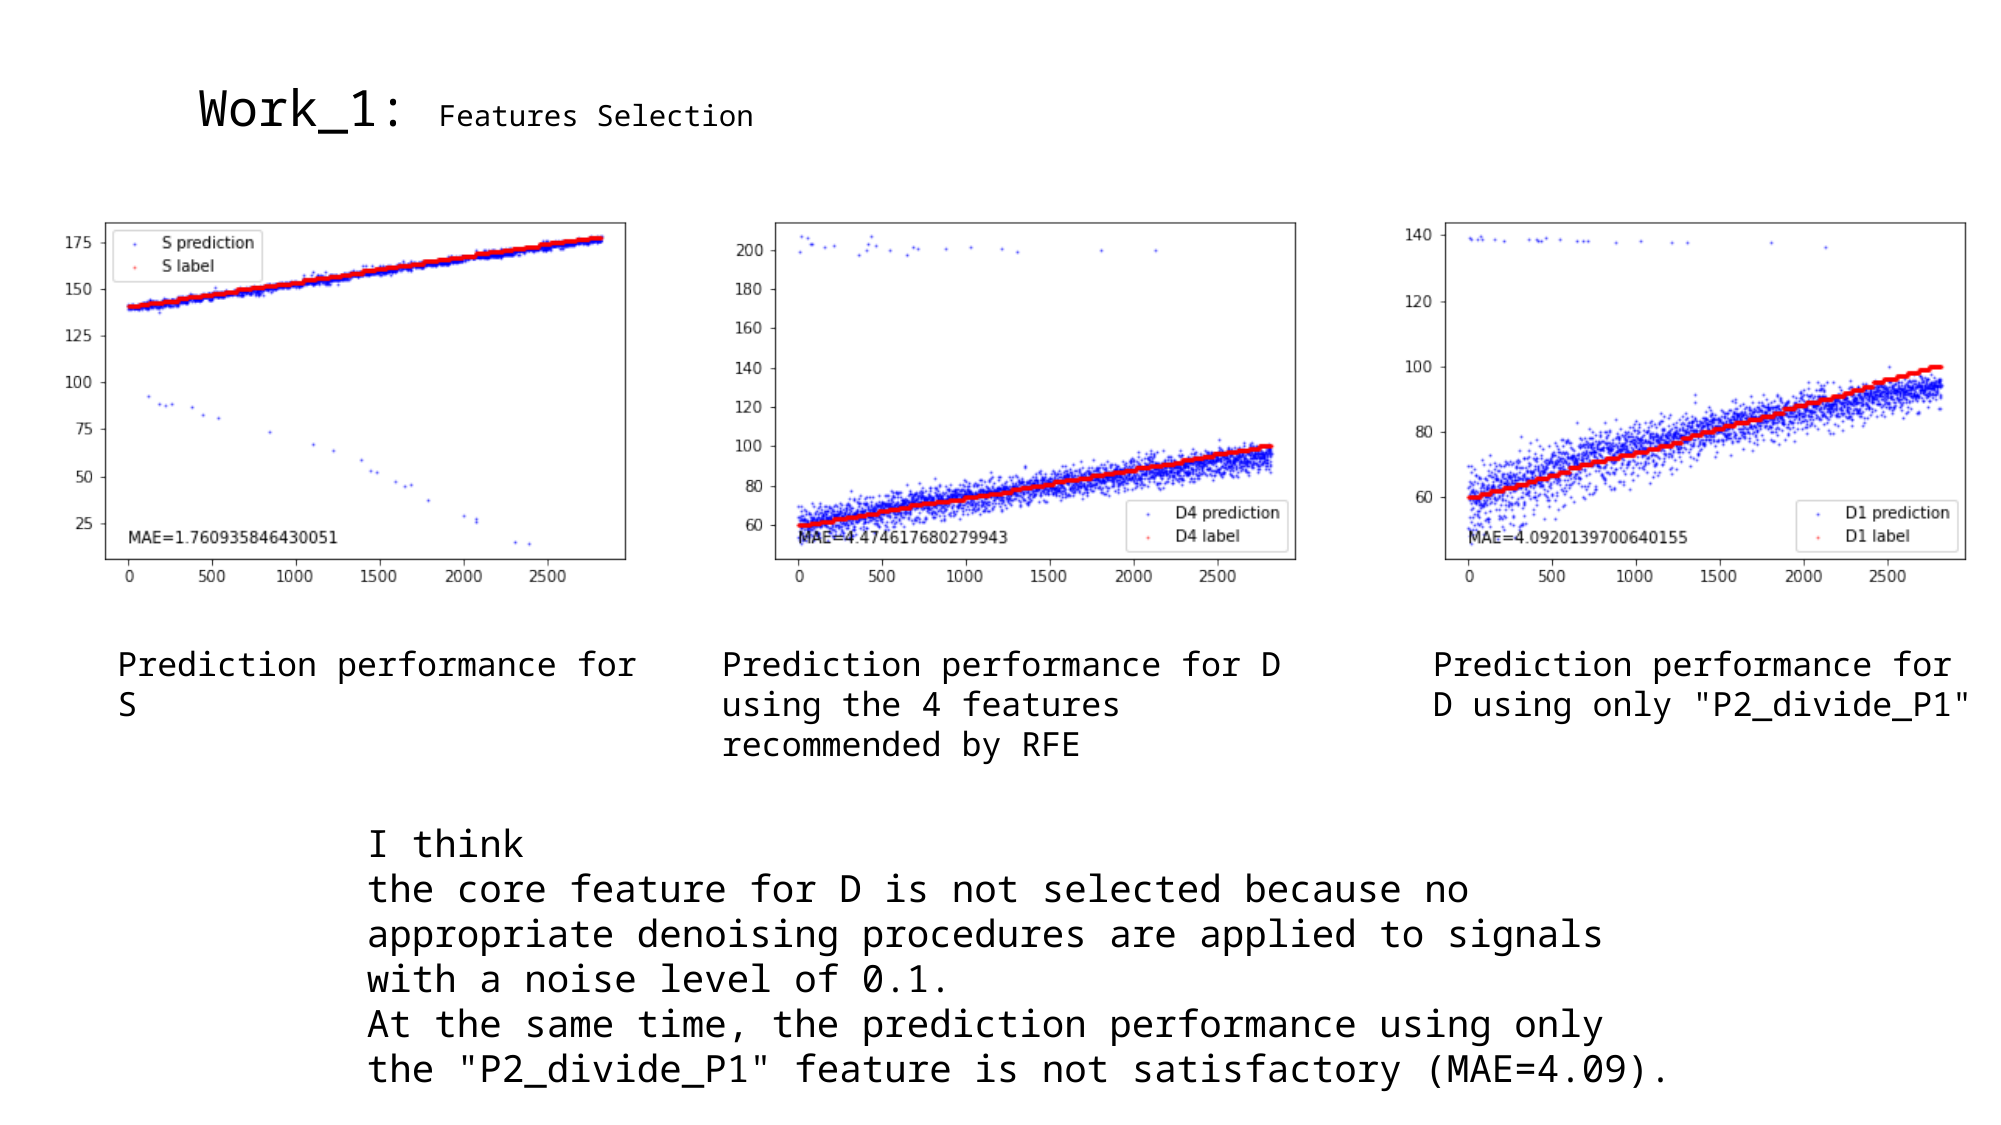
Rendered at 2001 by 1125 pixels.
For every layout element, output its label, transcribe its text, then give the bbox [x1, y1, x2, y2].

text_box Prediction performance for D using only "P2_divide_P1" [1418, 636, 1999, 731]
picture [21, 167, 2000, 615]
text_box Prediction performance for S [102, 636, 669, 731]
text_box Prediction performance for D using the 4 features recommended by RFE [707, 636, 1362, 771]
text_box I think the core feature for D is not selected because no appropriate denoising procedures are applied to signals with a noise level of 0.1. At the same time, the prediction performance using only the "P2_divide_P1" feature is not satisfactory (MAE=4.09). [352, 813, 1707, 1098]
text_box Work_1: Features Selection [184, 69, 1158, 145]
